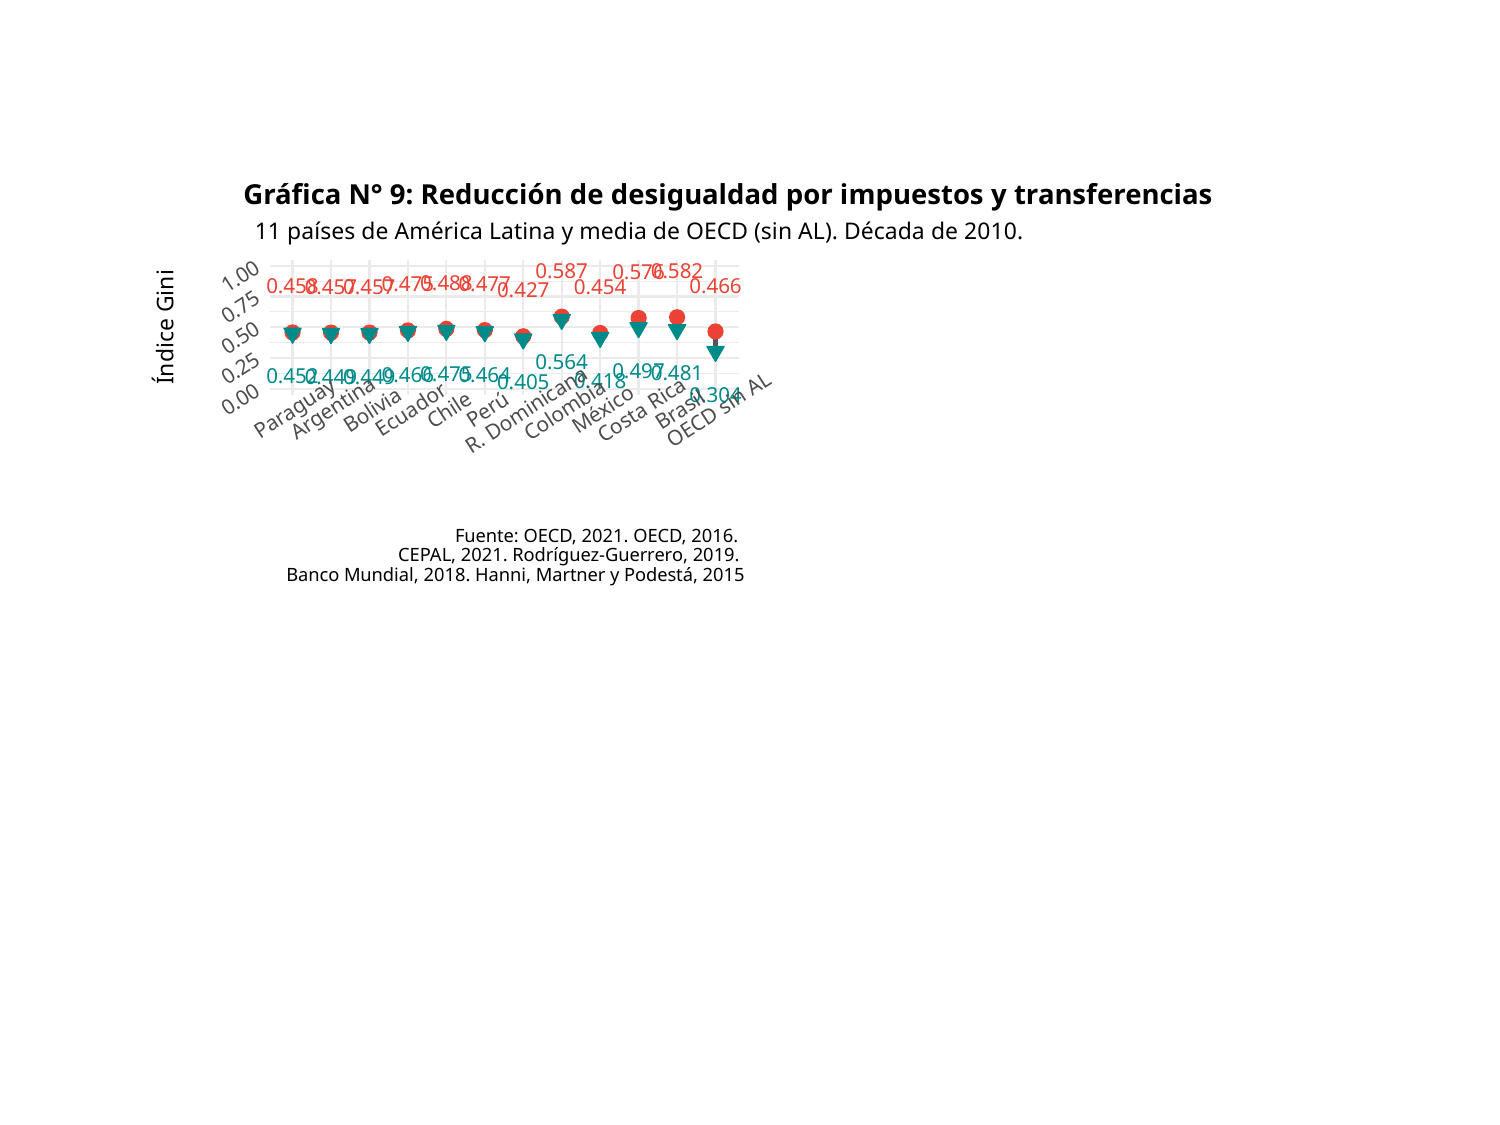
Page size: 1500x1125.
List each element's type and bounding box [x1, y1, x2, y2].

text_box [149, 149, 751, 601]
